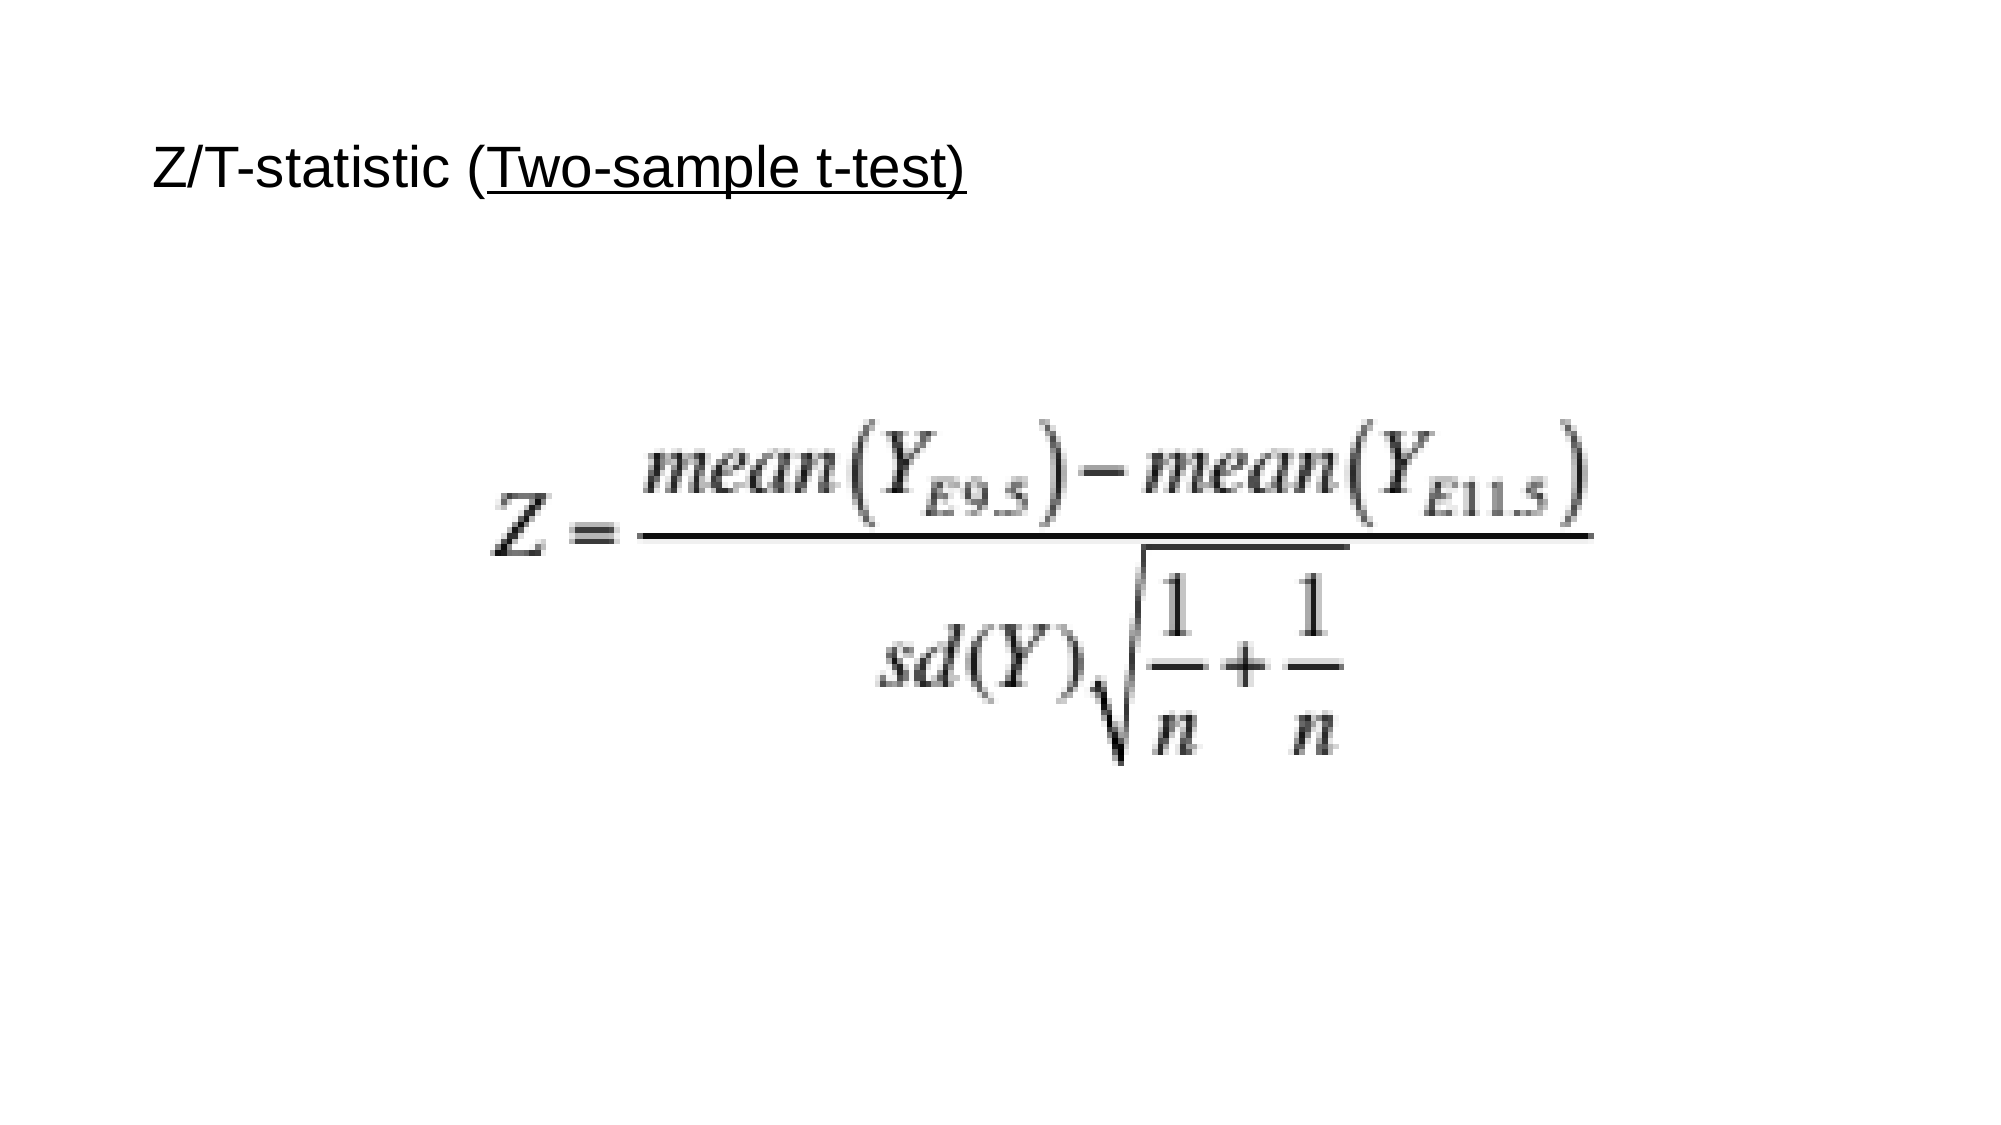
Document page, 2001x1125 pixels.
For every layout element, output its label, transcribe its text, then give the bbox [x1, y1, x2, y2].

title Z/T-statistic (Two-sample t-test) [137, 59, 1863, 278]
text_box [479, 397, 1600, 779]
